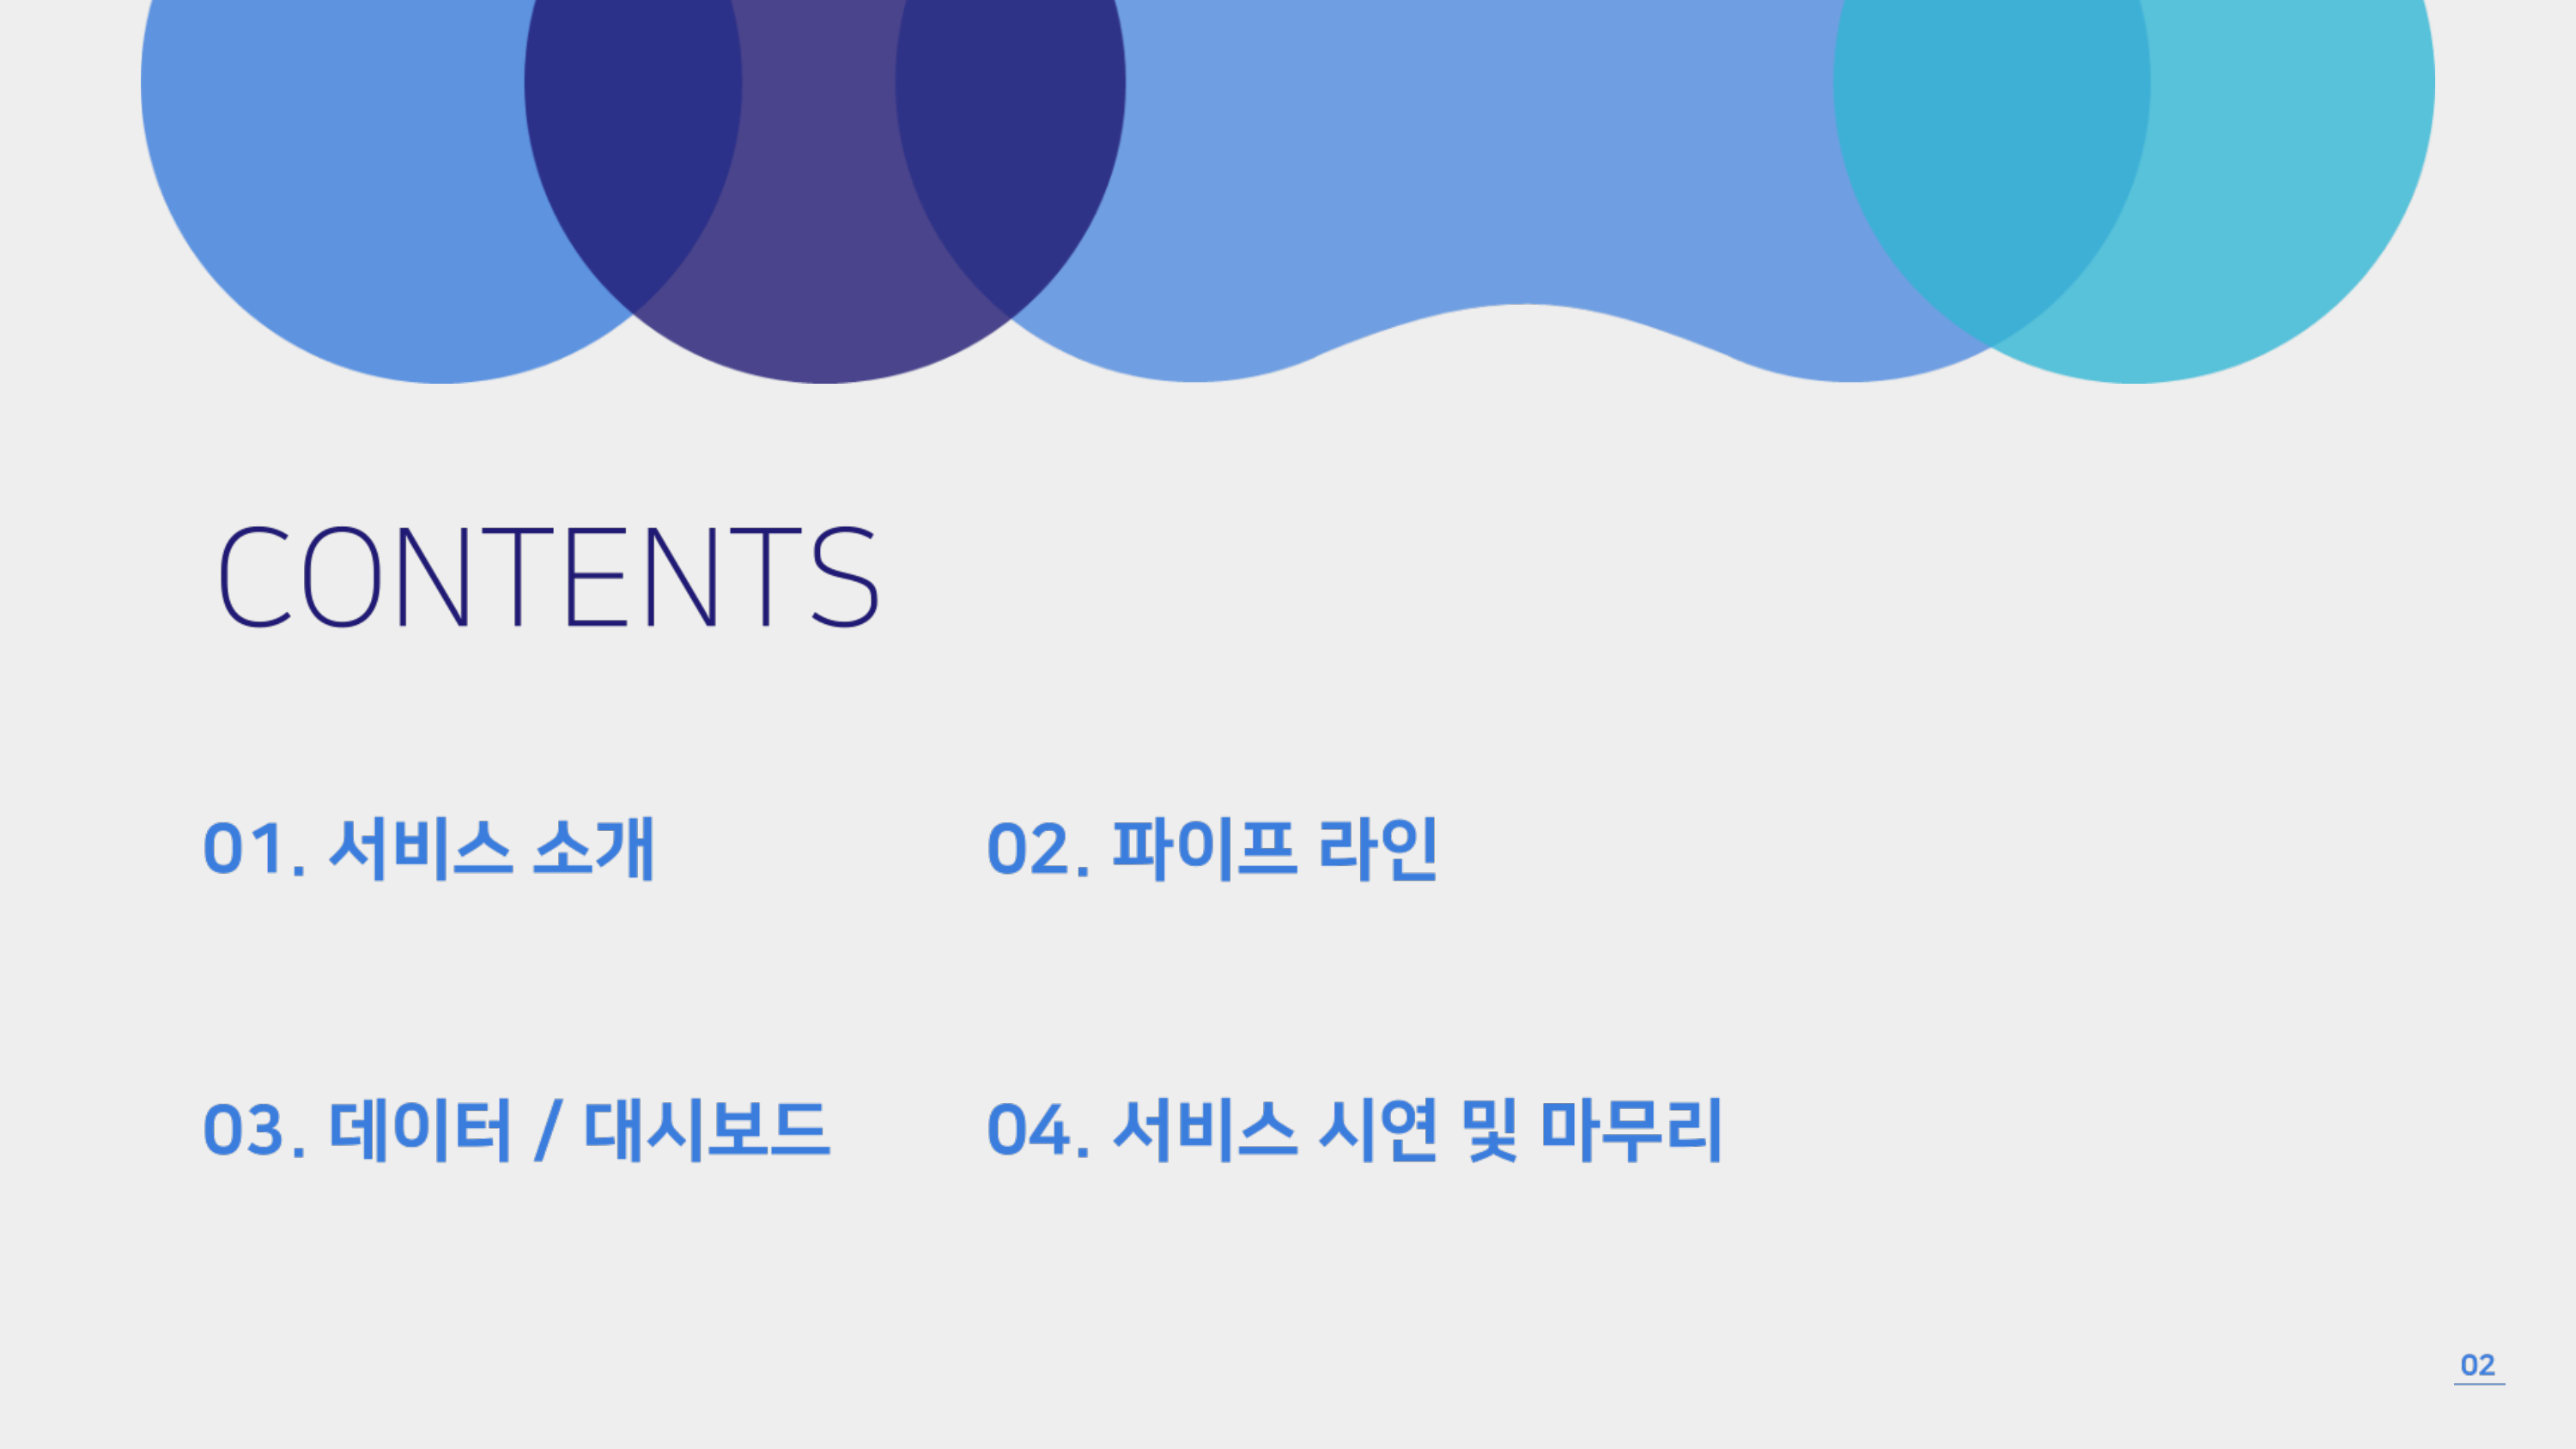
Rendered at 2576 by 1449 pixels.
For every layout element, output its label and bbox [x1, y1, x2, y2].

text_box [2454, 1382, 2506, 1387]
text_box [140, 0, 2435, 385]
picture [191, 1074, 863, 1194]
picture [975, 793, 1467, 913]
picture [975, 1074, 1753, 1201]
picture [191, 793, 683, 919]
picture [192, 468, 941, 691]
picture [2457, 1343, 2510, 1401]
